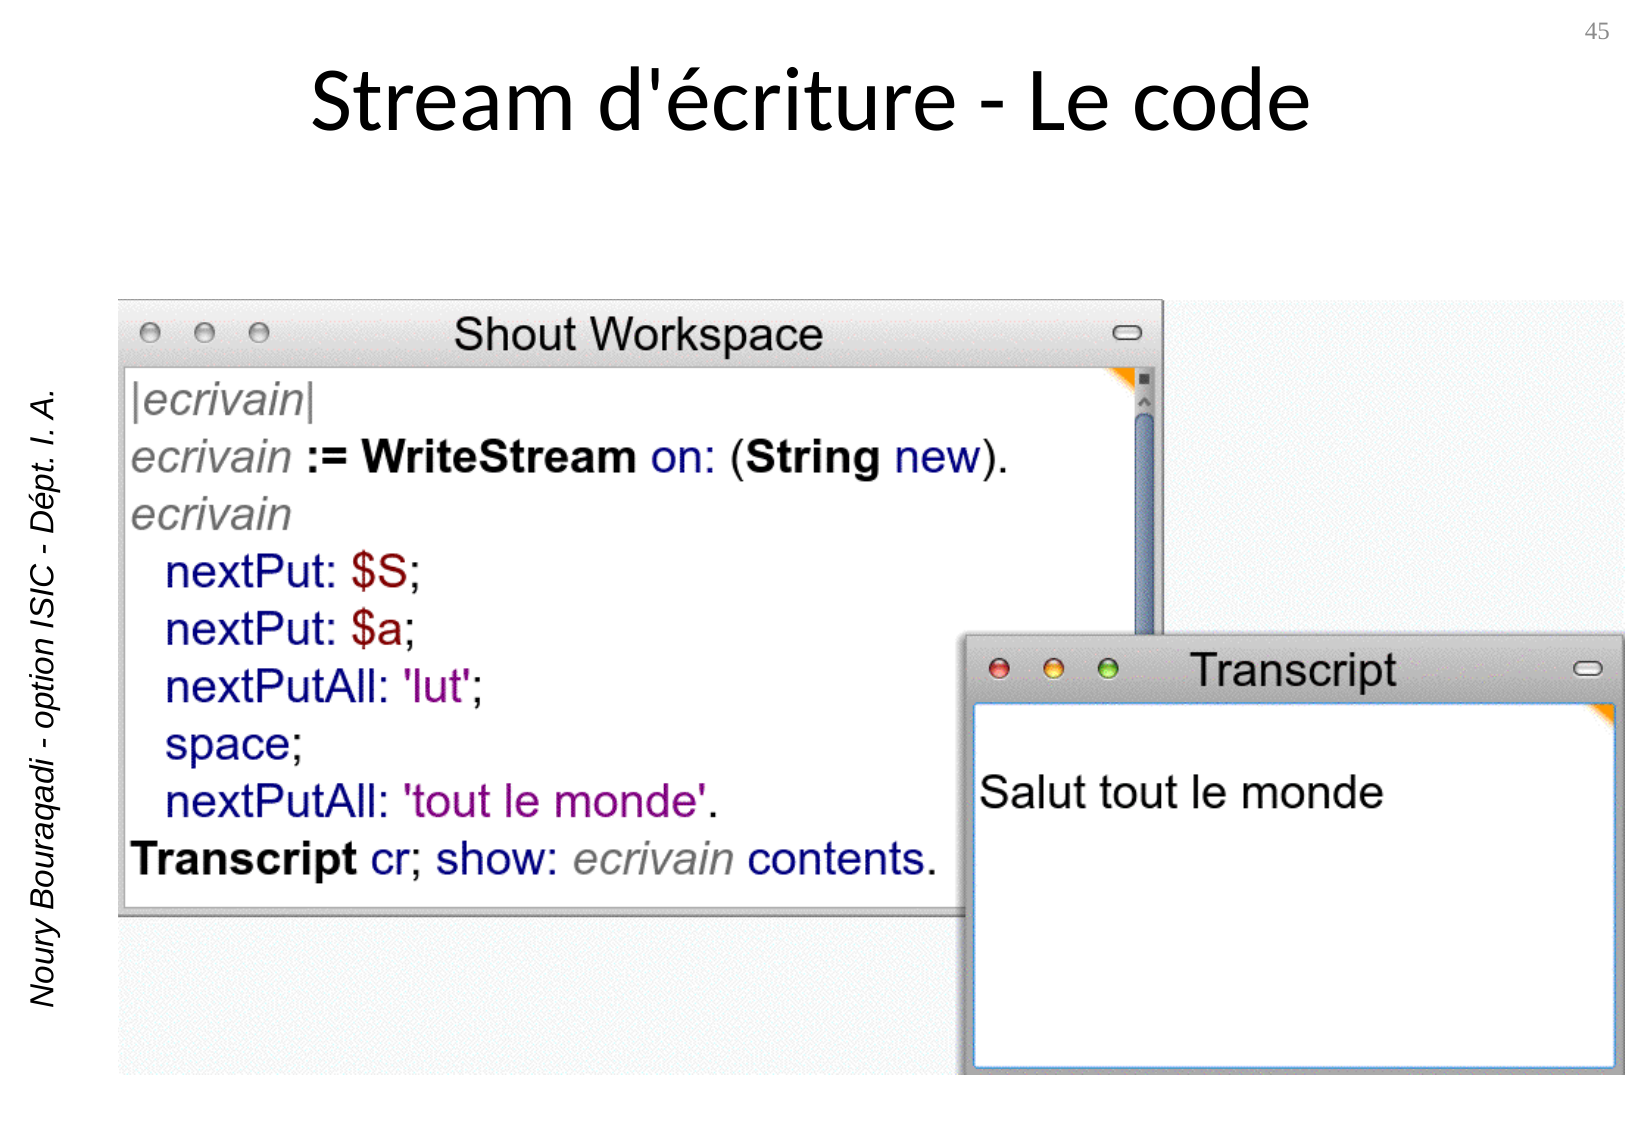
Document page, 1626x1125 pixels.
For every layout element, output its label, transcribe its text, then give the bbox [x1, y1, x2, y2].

title Stream d'écriture - Le code [0, 0, 1625, 188]
picture [118, 299, 1625, 1076]
slide_number 45 [1245, 0, 1625, 60]
